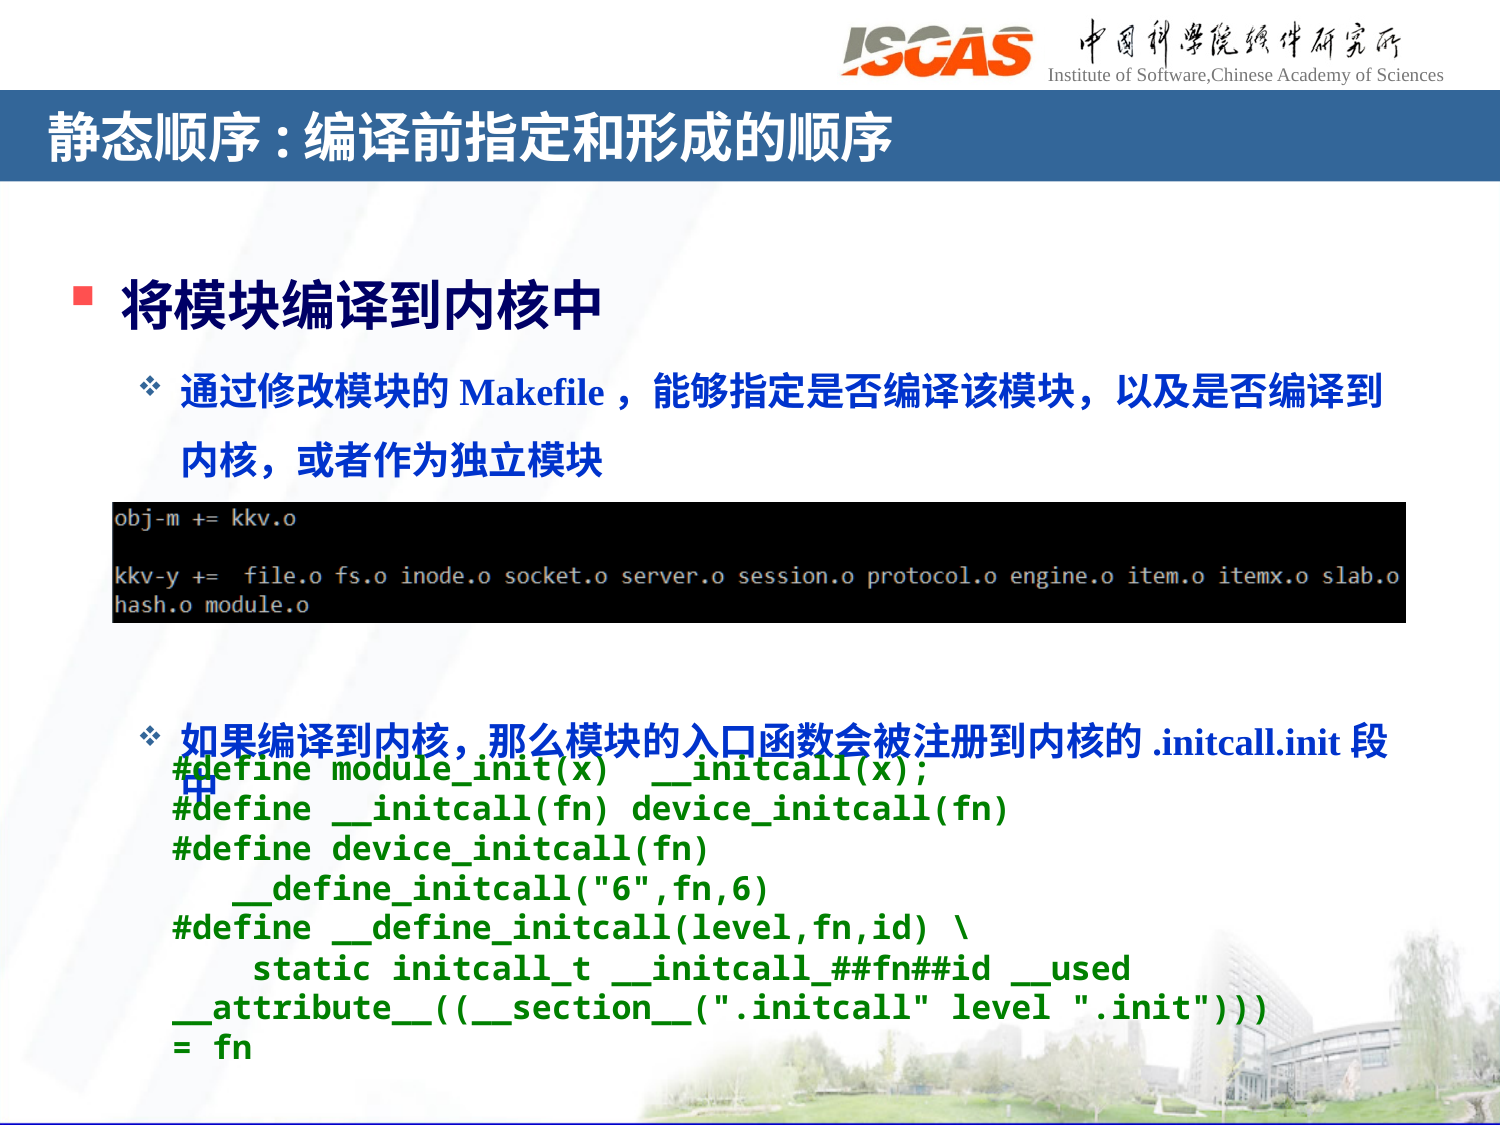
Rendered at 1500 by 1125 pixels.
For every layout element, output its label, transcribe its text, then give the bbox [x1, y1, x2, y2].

text_box #define module_init(x) __initcall(x); #define __initcall(fn) device_initcall(fn) #define device_initcall(fn) __define_initcall("6",fn,6) #define __define_initcall(level,fn,id) \ static initcall_t __initcall_##fn##id __used __attribute__((__section__(".initcall" level ".init"))) = fn [157, 739, 1327, 1074]
picture [1077, 15, 1402, 71]
picture [0, 182, 1500, 1125]
title 静态顺序:编译前指定和形成的顺序 [0, 89, 1500, 182]
list 将模块编译到内核中 通过修改模块的Makefile，能够指定是否编译该模块，以及是否编译到内核，或者作为独立模块 如果编译到内核，那么模块的入口函数会被注册到内核的.initcall.init段中 [52, 231, 1406, 1036]
picture [837, 18, 1045, 87]
